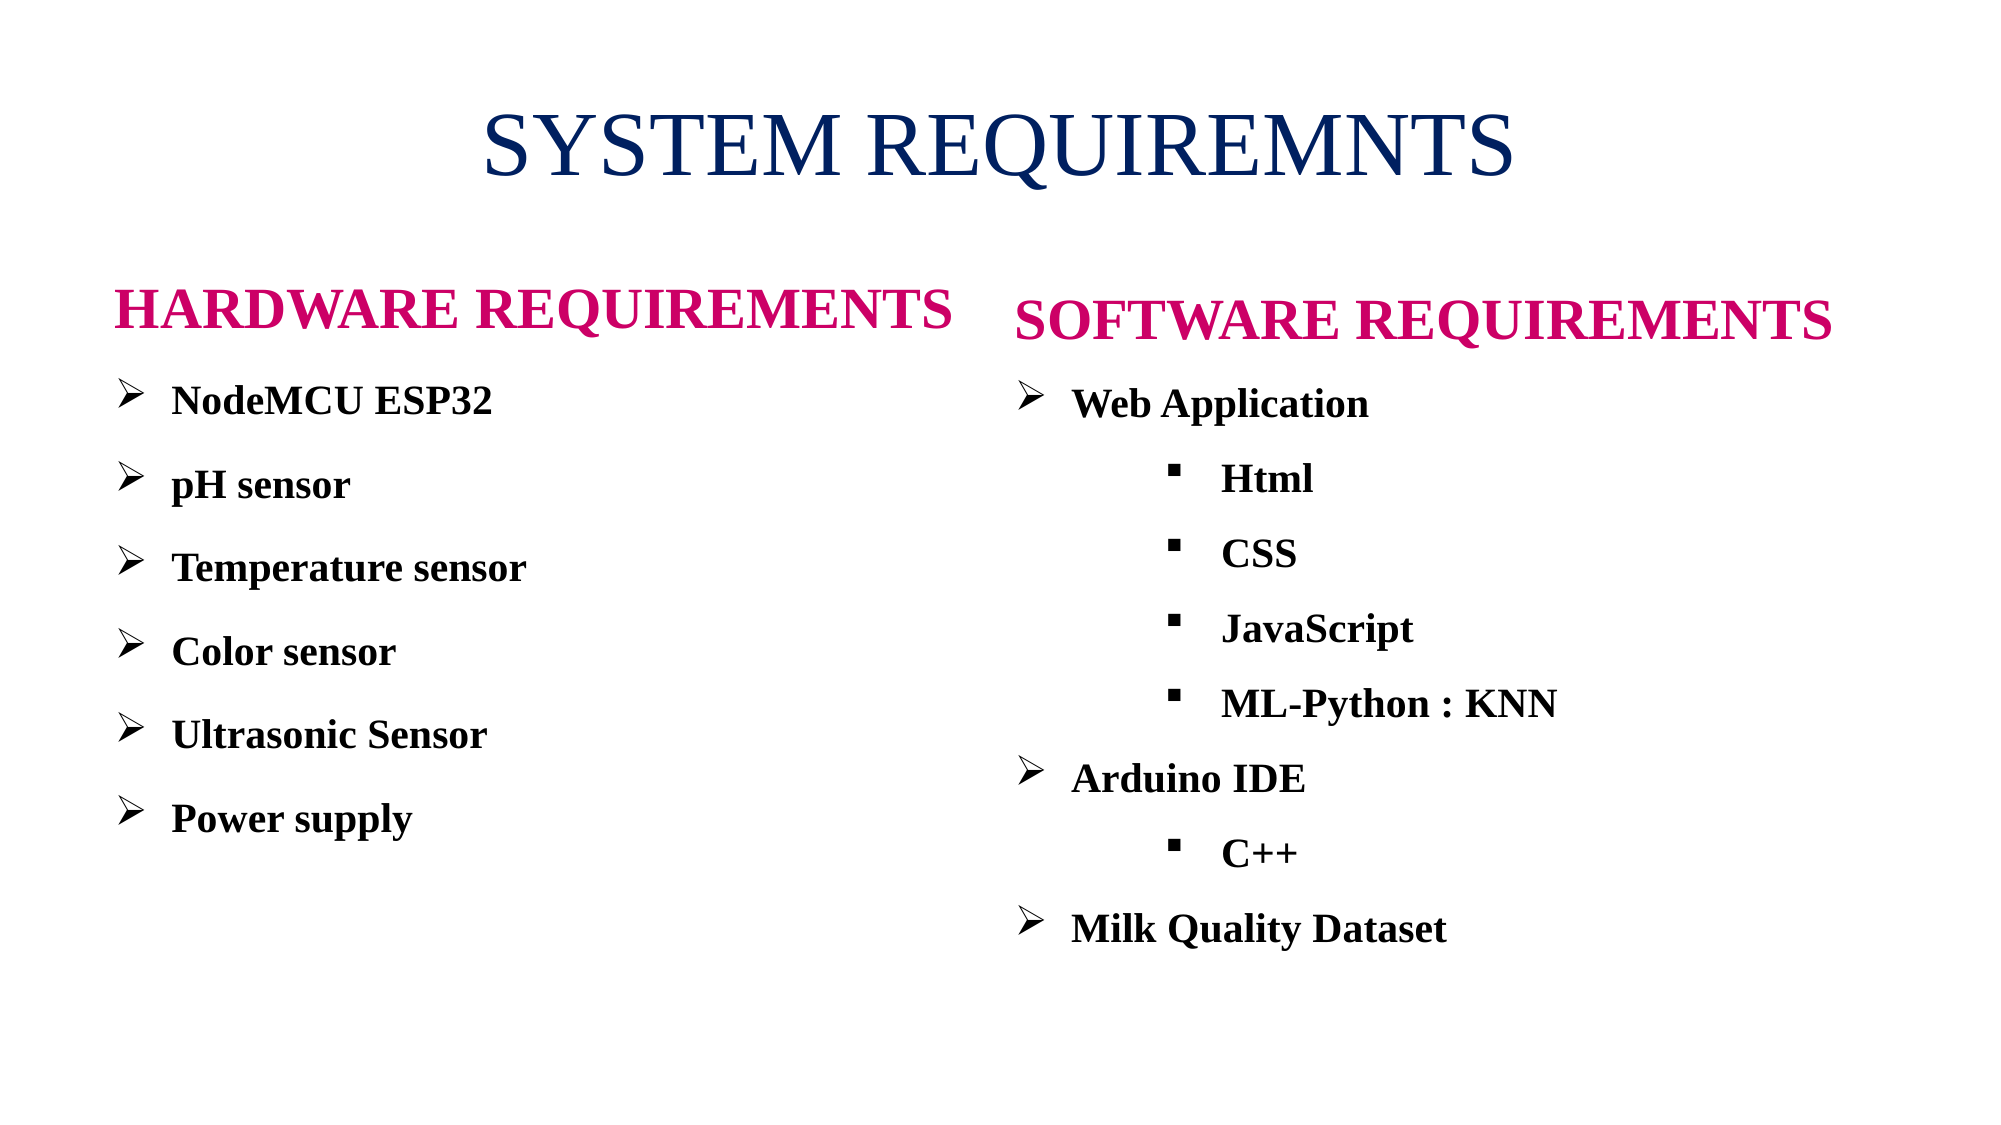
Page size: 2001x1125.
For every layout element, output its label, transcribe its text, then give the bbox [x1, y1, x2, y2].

title SYSTEM REQUIREMNTS [99, 45, 1900, 233]
list HARDWARE REQUIREMENTS NodeMCU ESP32 pH sensor Temperature sensor Color sensor Ultrasonic Sensor Power supply [99, 262, 998, 1005]
text_box SOFTWARE REQUIREMENTS Web Application Html CSS JavaScript ML-Python : KNN Arduino IDE C++ Milk Quality Dataset [999, 238, 1859, 1034]
